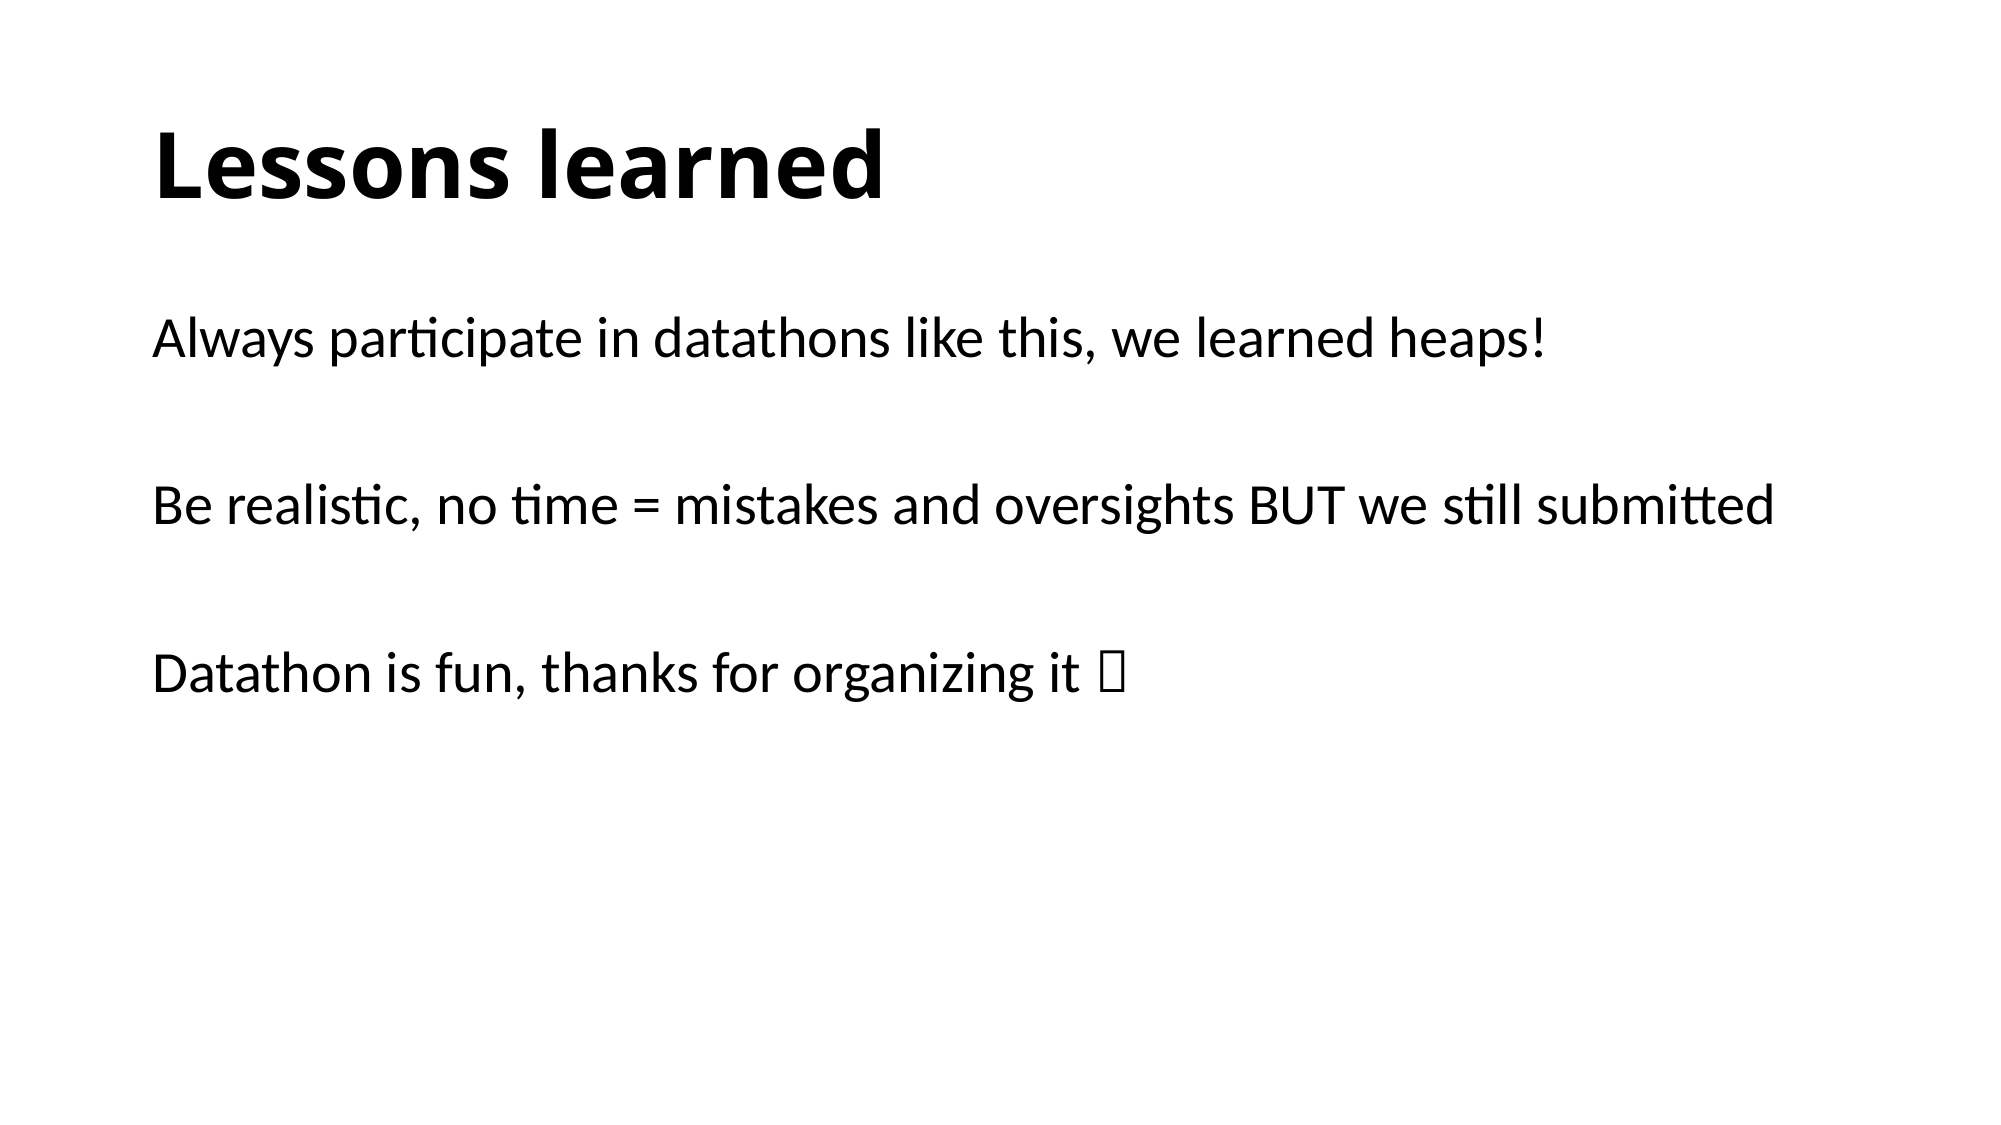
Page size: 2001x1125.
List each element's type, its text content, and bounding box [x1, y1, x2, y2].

title Lessons learned [137, 59, 1863, 278]
list Always participate in datathons like this, we learned heaps! Be realistic, no time = mistakes and oversights BUT we still submitted Datathon is fun, thanks for organizing it  [137, 299, 1863, 1014]
